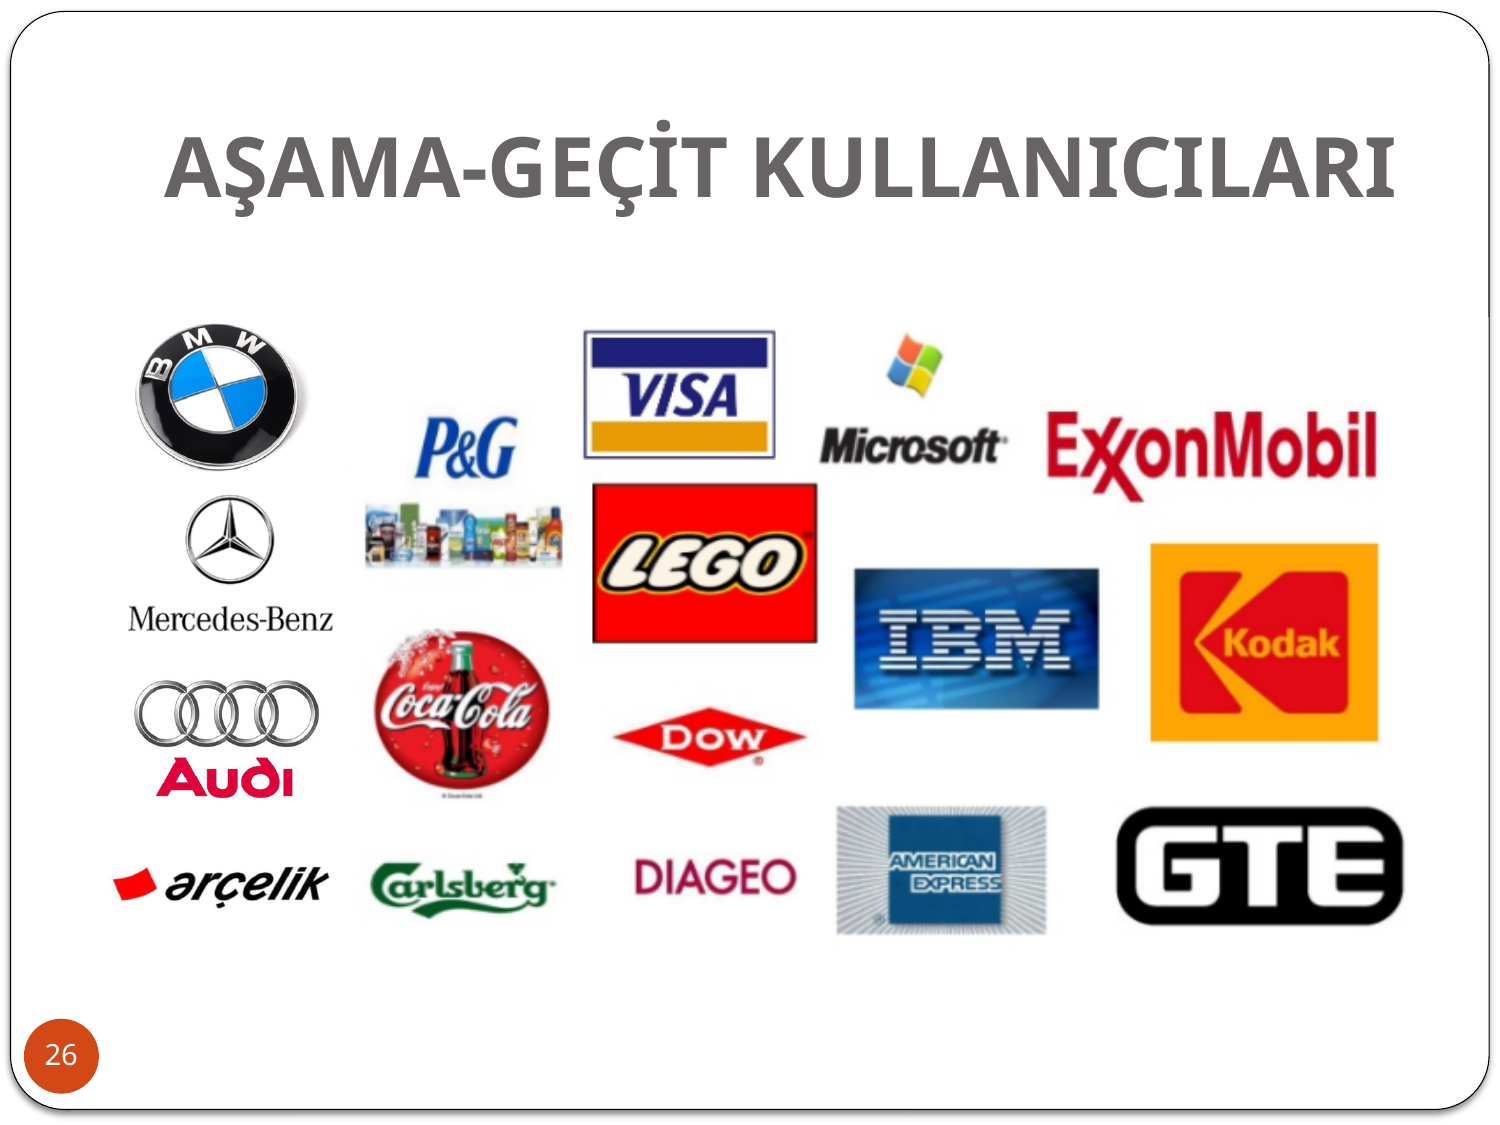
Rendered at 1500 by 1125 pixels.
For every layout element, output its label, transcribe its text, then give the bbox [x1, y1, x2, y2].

picture [107, 290, 349, 977]
title AŞAMA-GEÇİT KULLANICILARI [150, 19, 1447, 230]
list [348, 278, 1424, 953]
slide_number 26 [23, 1018, 99, 1094]
